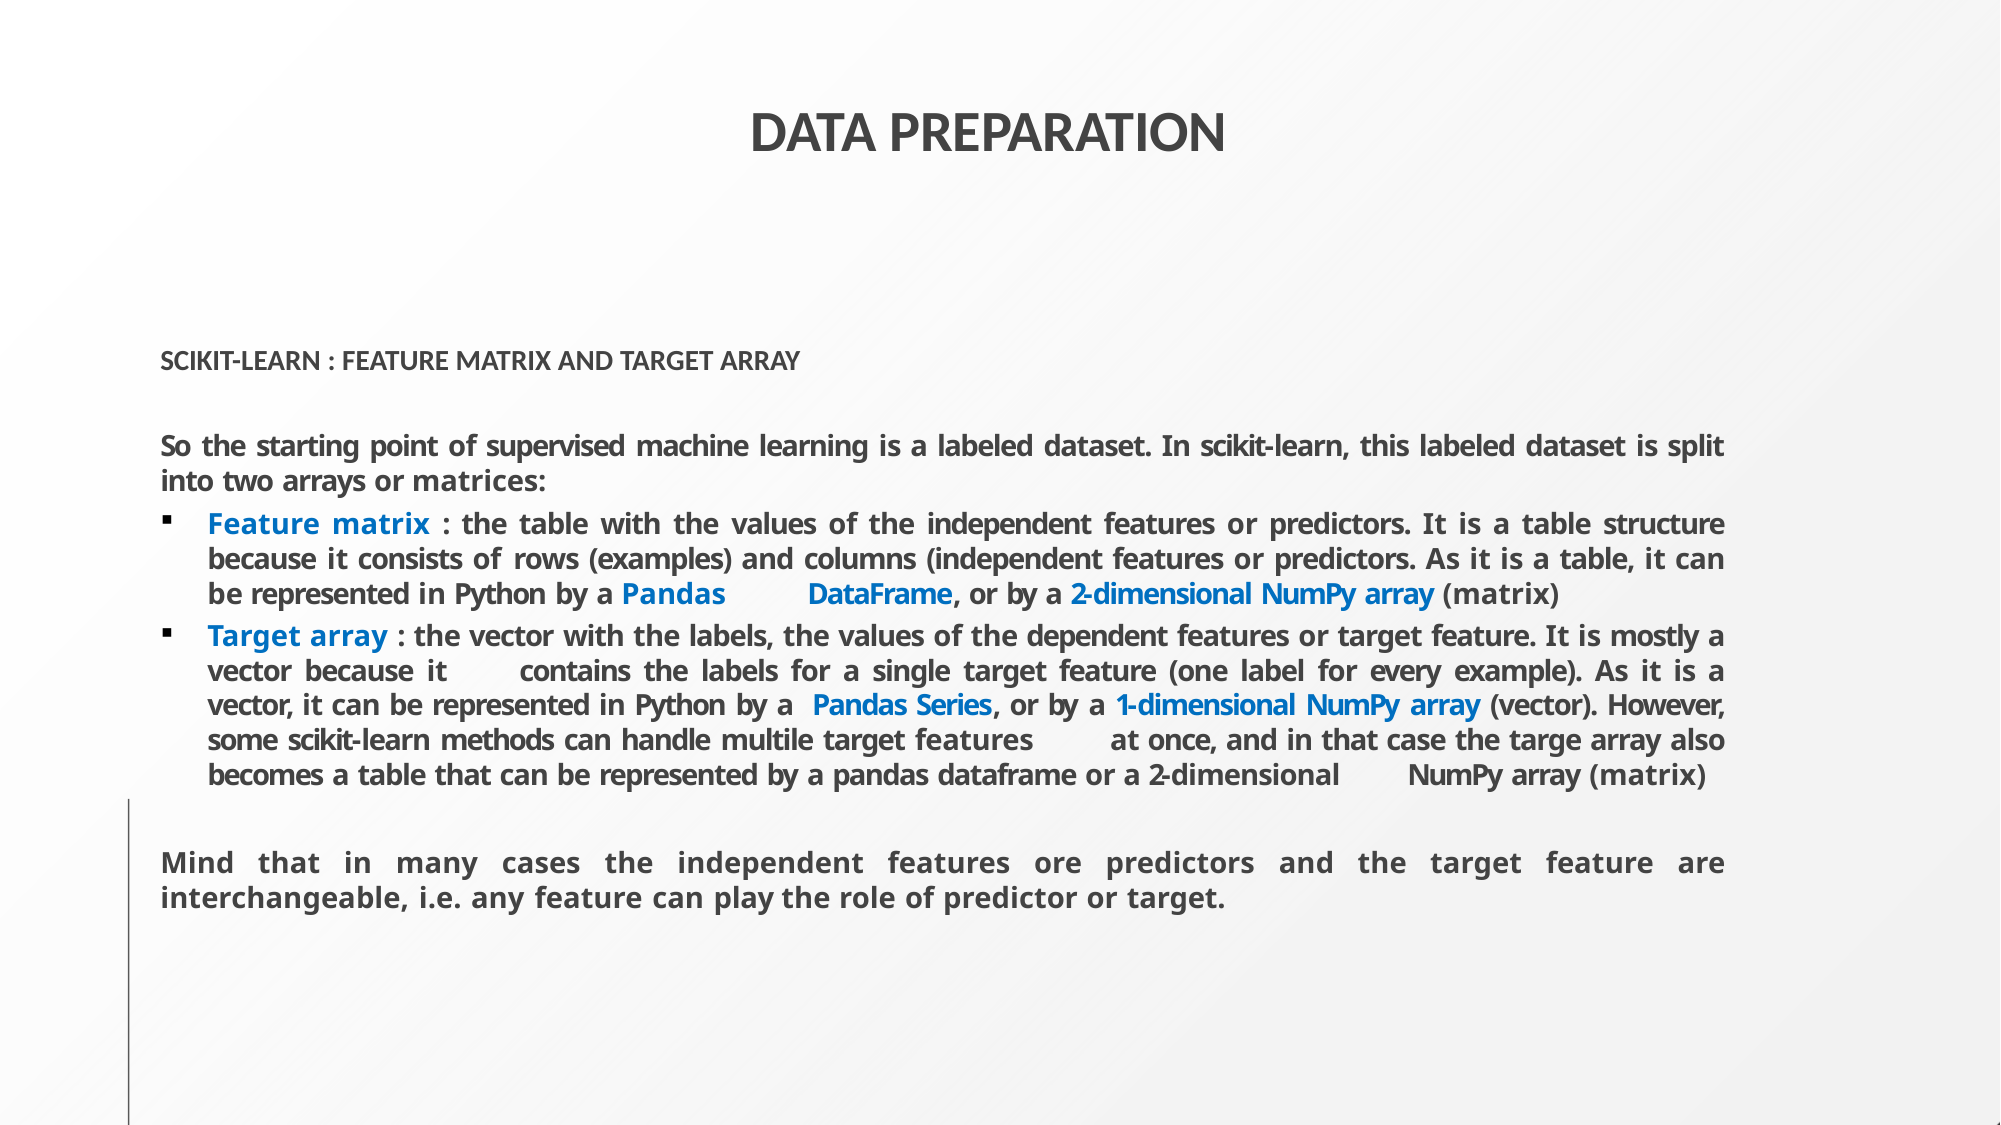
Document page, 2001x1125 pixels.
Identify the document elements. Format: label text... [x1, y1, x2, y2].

title DATA PREPARATION [522, 91, 1478, 282]
picture [0, 0, 2000, 1125]
list SCIKIT-LEARN : FEATURE MATRIX AND TARGET ARRAY So the starting point of supervised machine learning is a labeled dataset. In scikit-learn, this labeled dataset is split into two arrays or matrices: Feature matrix : the table with the values of the independent features or predictors. It is a table structure because it consists of rows (examples) and columns (independent features or predictors. As it is a table, it can be represented in Python by a Pandas DataFrame, or by a 2-dimensional NumPy array (matrix) Target array : the vector with the labels, the values of the dependent features or target feature. It is mostly a vector because it contains the labels for a single target feature (one label for every example). As it is a vector, it can be represented in Python by a Pandas Series, or by a 1-dimensional NumPy array (vector). However, some scikit-learn methods can handle multile target features at once, and in that case the targe array also becomes a table that can be represented by a pandas dataframe or a 2-dimensional NumPy array (matrix) Mind that in many cases the independent features ore predictors and the target feature are interchangeable, i.e. any feature can play the role of predictor or target. [158, 338, 1727, 979]
